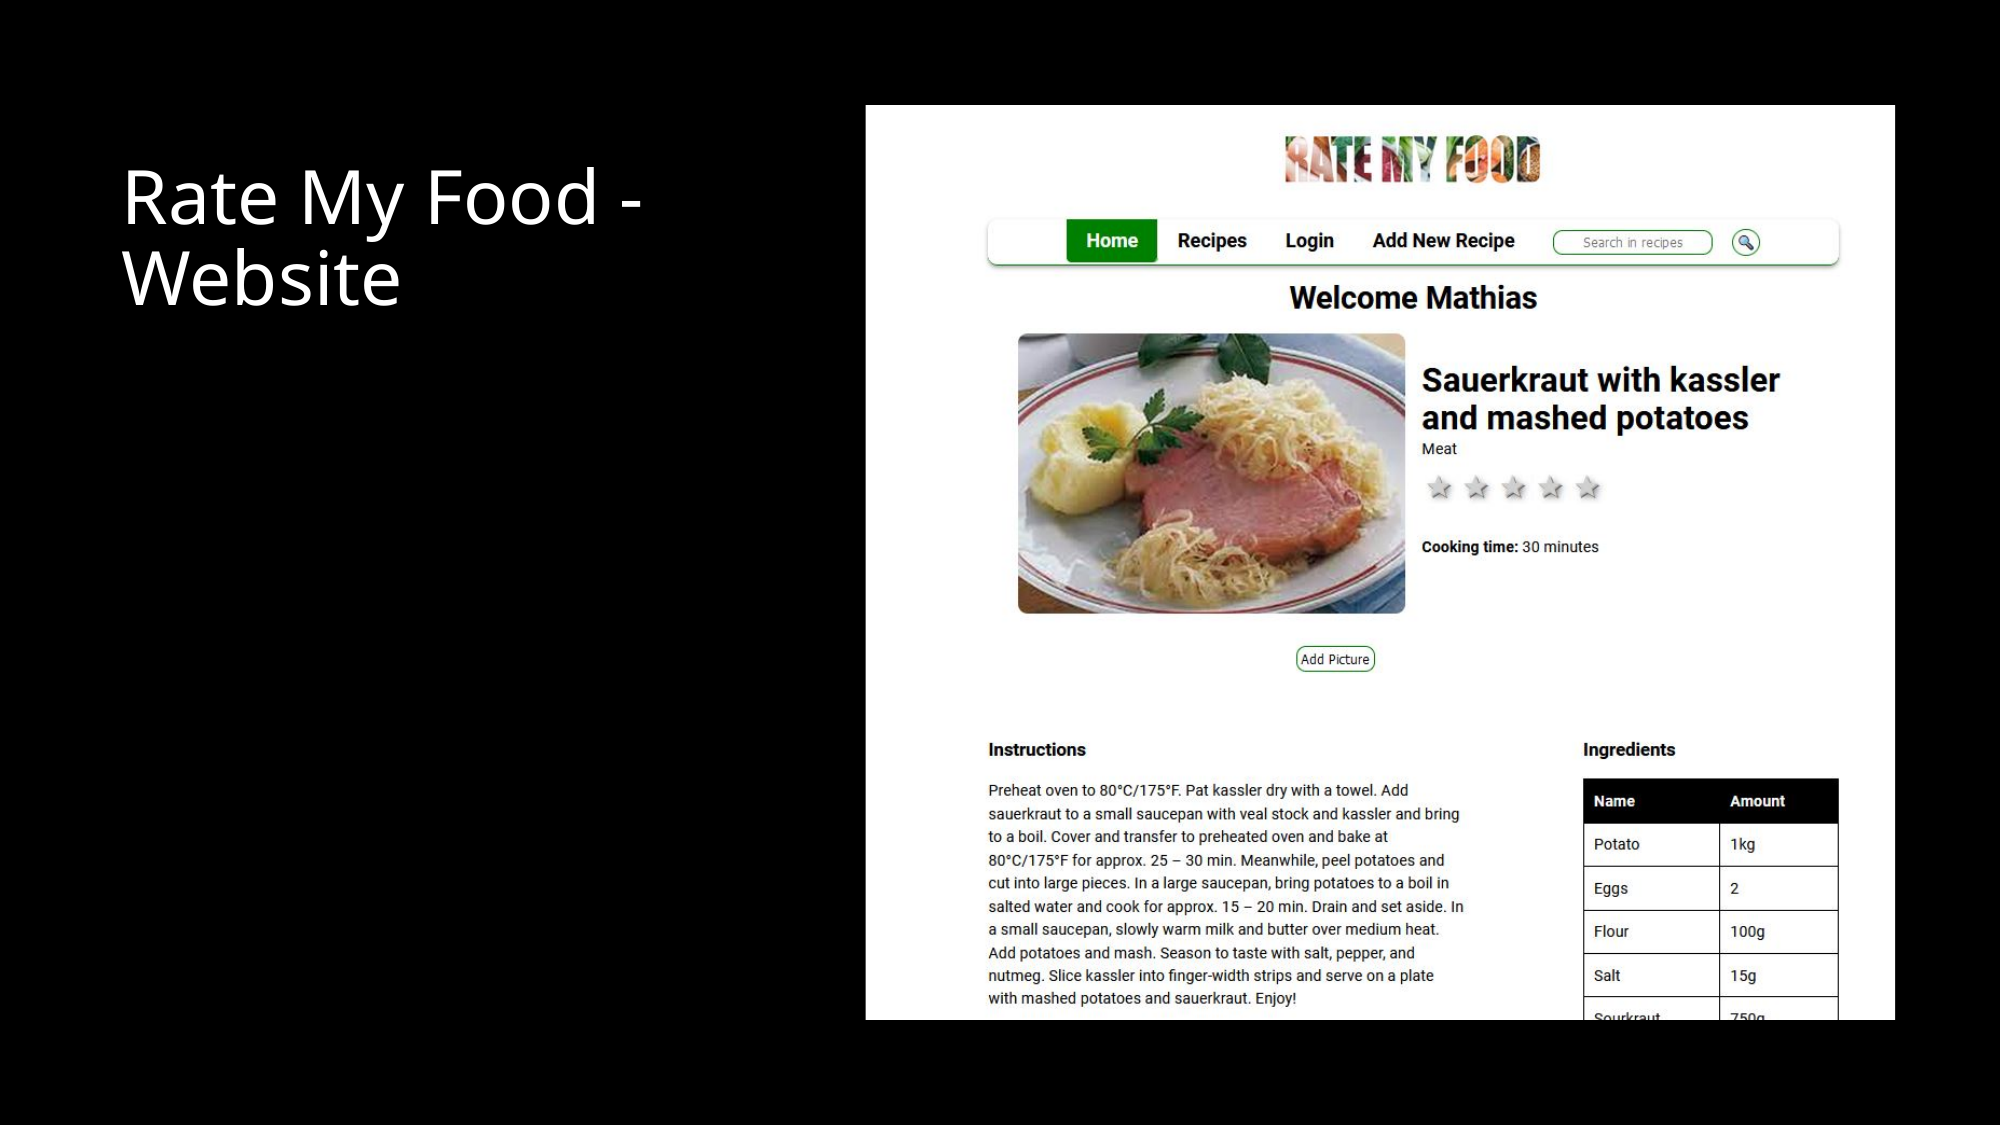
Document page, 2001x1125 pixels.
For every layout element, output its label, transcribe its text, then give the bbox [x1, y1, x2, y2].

title Rate My Food - Website [106, 103, 708, 379]
picture [865, 104, 1896, 1020]
